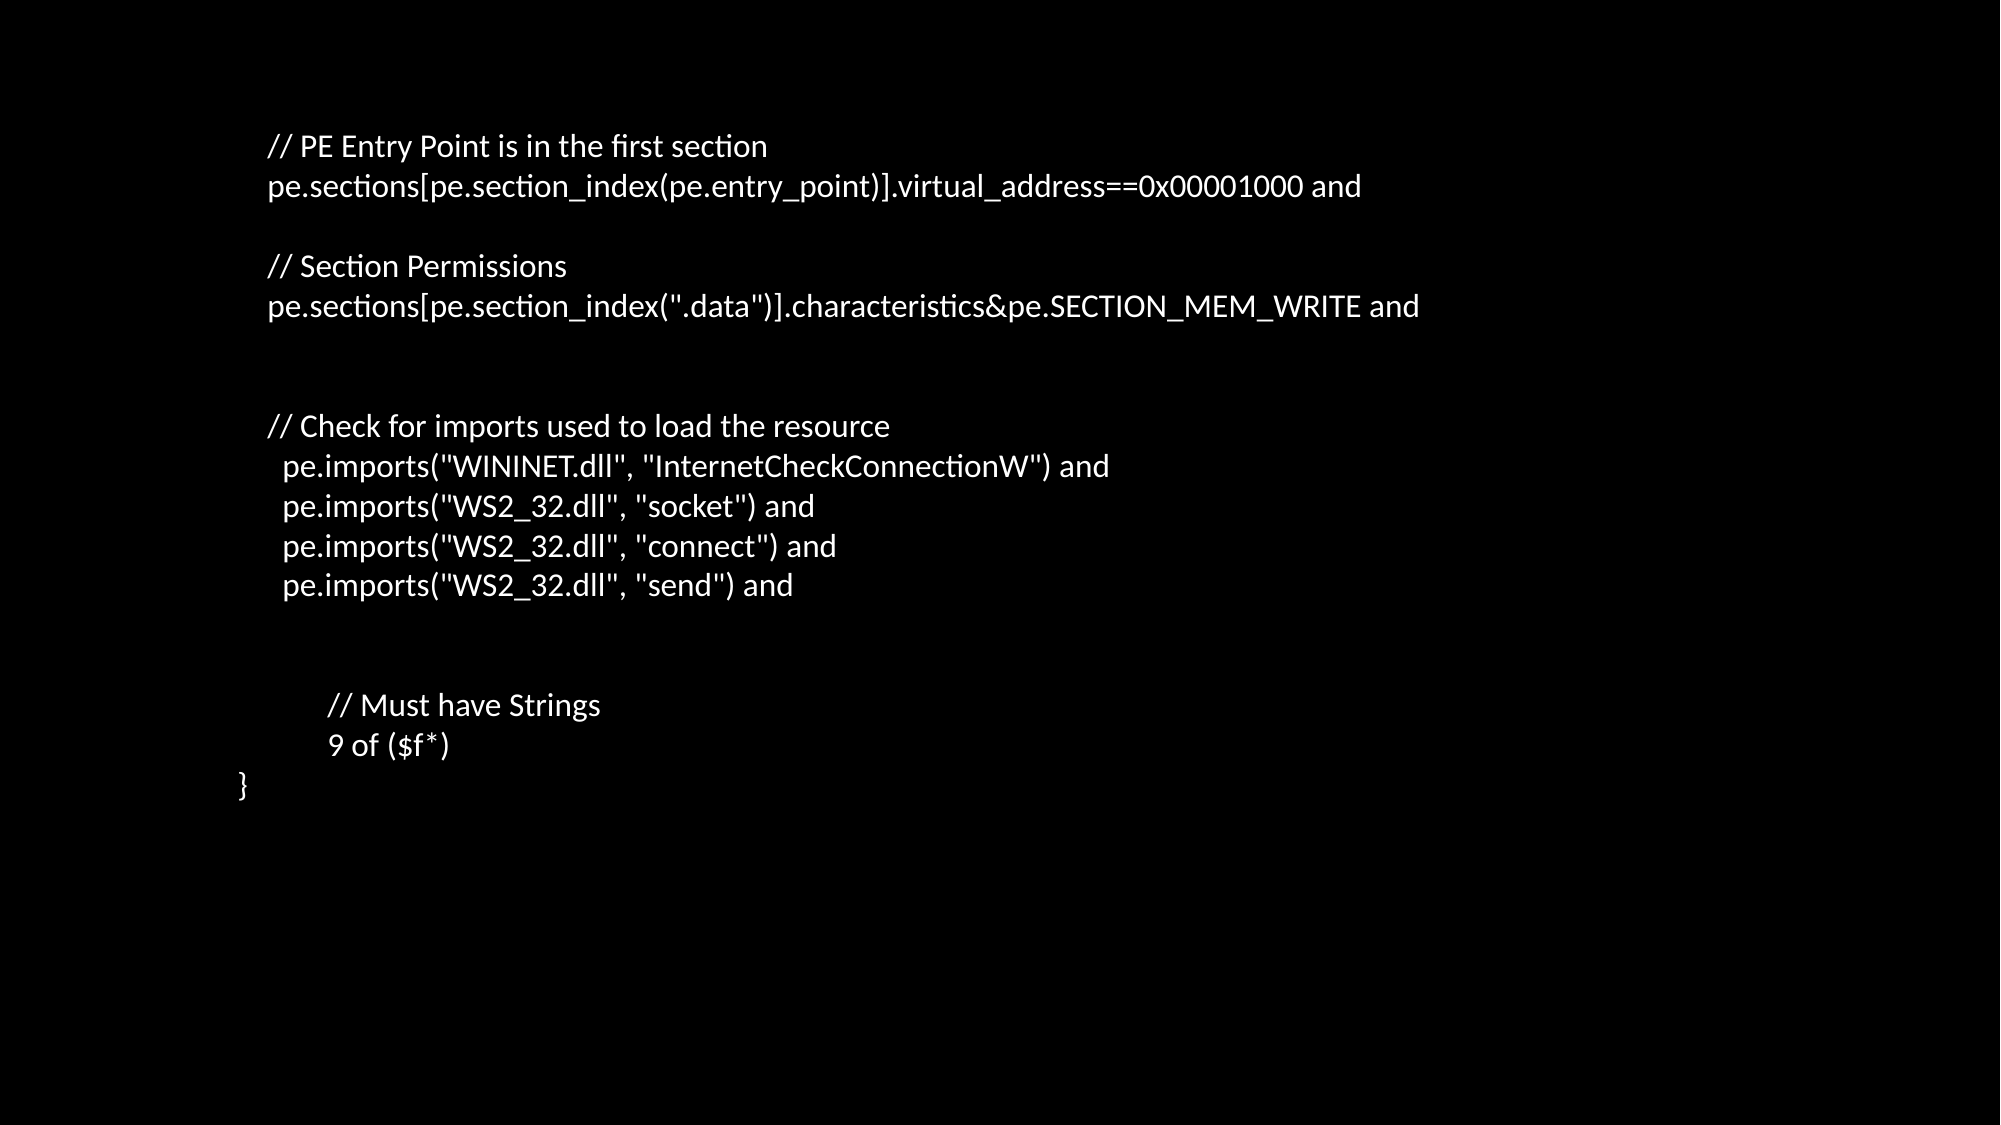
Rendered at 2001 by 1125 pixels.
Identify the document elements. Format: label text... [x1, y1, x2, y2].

text_box // PE Entry Point is in the first section pe.sections[pe.section_index(pe.entry_point)].virtual_address==0x00001000 and // Section Permissions pe.sections[pe.section_index(".data")].characteristics&pe.SECTION_MEM_WRITE and // Check for imports used to load the resource pe.imports("WININET.dll", "InternetCheckConnectionW") and pe.imports("WS2_32.dll", "socket") and pe.imports("WS2_32.dll", "connect") and pe.imports("WS2_32.dll", "send") and // Must have Strings 9 of ($f*) } [222, 117, 1437, 811]
